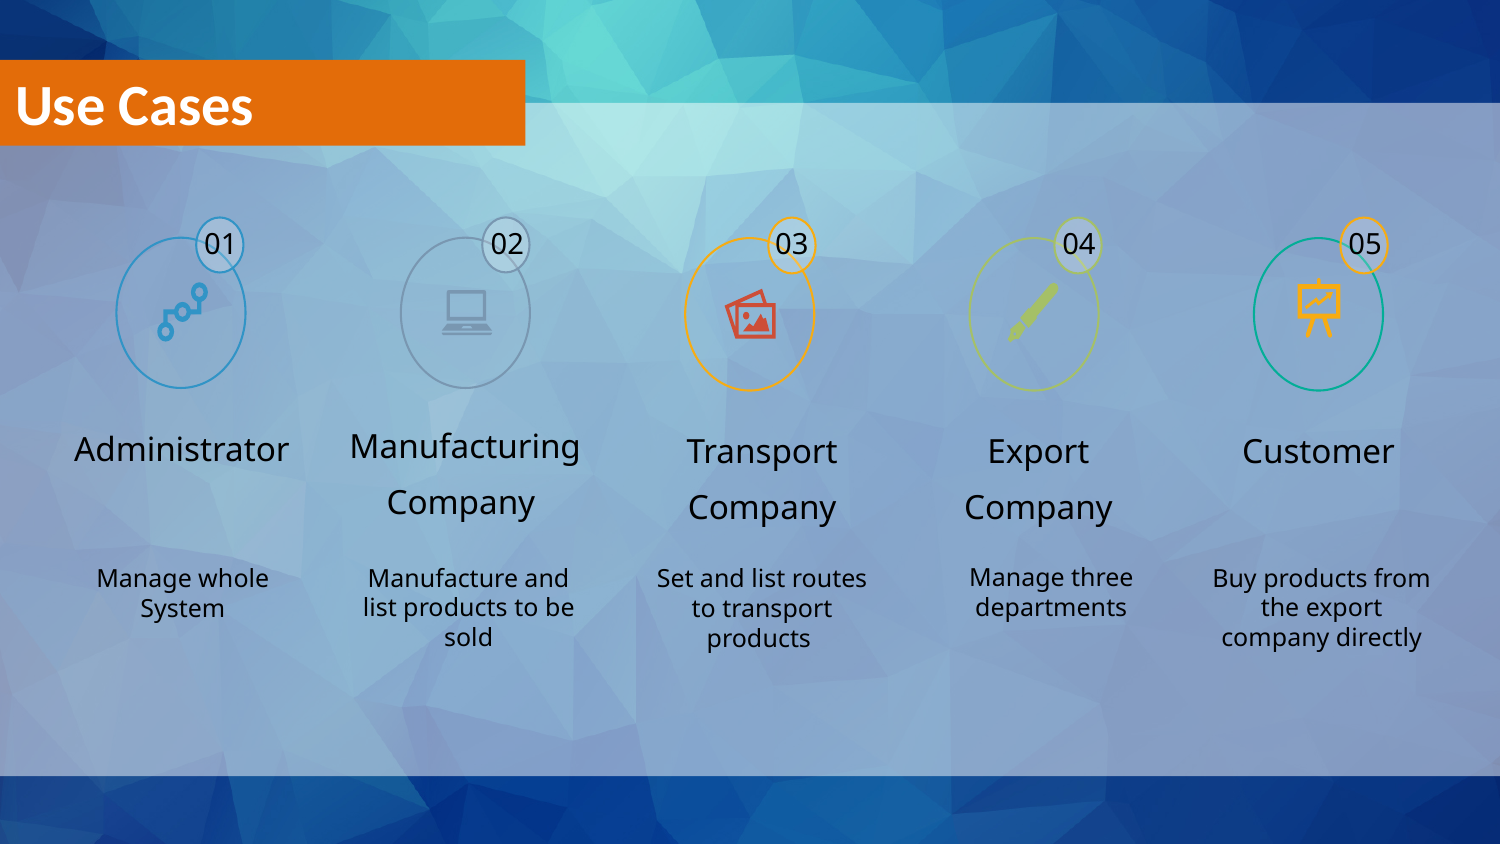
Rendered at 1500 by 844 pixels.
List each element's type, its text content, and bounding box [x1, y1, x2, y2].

picture [0, 0, 1500, 102]
text_box [0, 102, 1500, 777]
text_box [1203, 204, 1440, 654]
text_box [933, 203, 1170, 623]
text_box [644, 203, 881, 655]
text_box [329, 204, 601, 654]
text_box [64, 204, 300, 624]
text_box Use Cases [0, 59, 526, 145]
picture [0, 777, 1500, 844]
